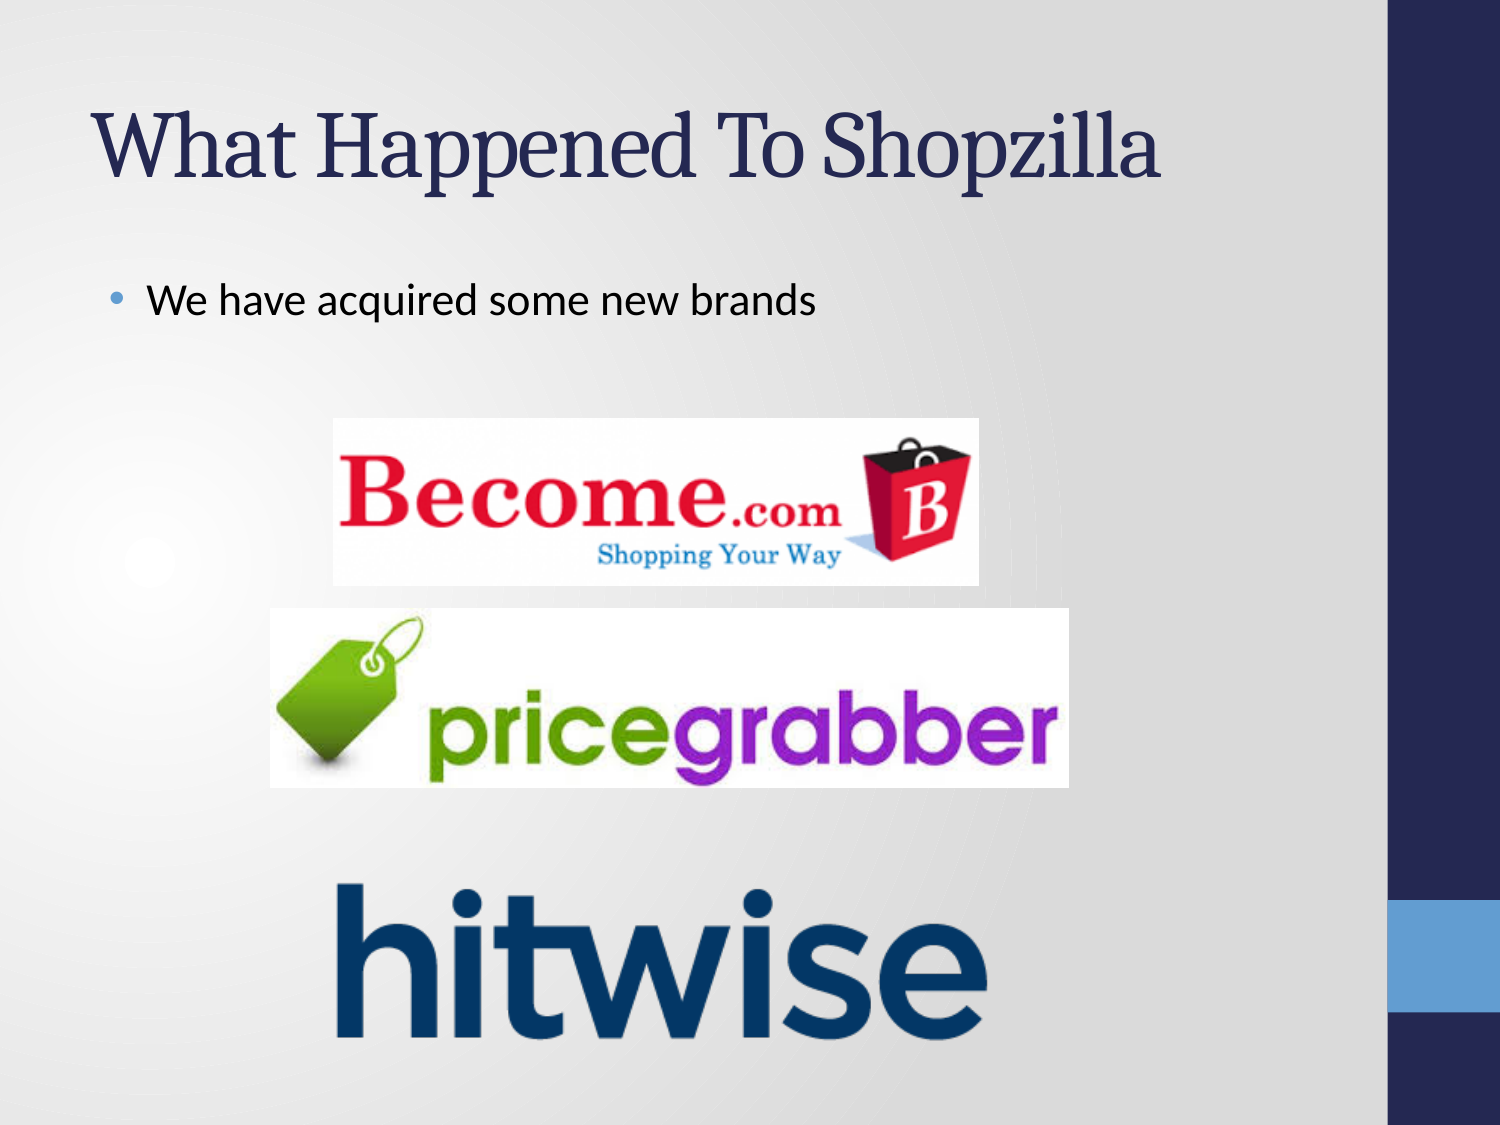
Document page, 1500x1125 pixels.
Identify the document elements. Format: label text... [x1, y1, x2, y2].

list We have acquired some new brands [75, 262, 1325, 1050]
picture [332, 417, 980, 587]
picture [269, 608, 1069, 788]
title What Happened To Shopzilla [75, 45, 1325, 233]
picture [269, 841, 1025, 1075]
